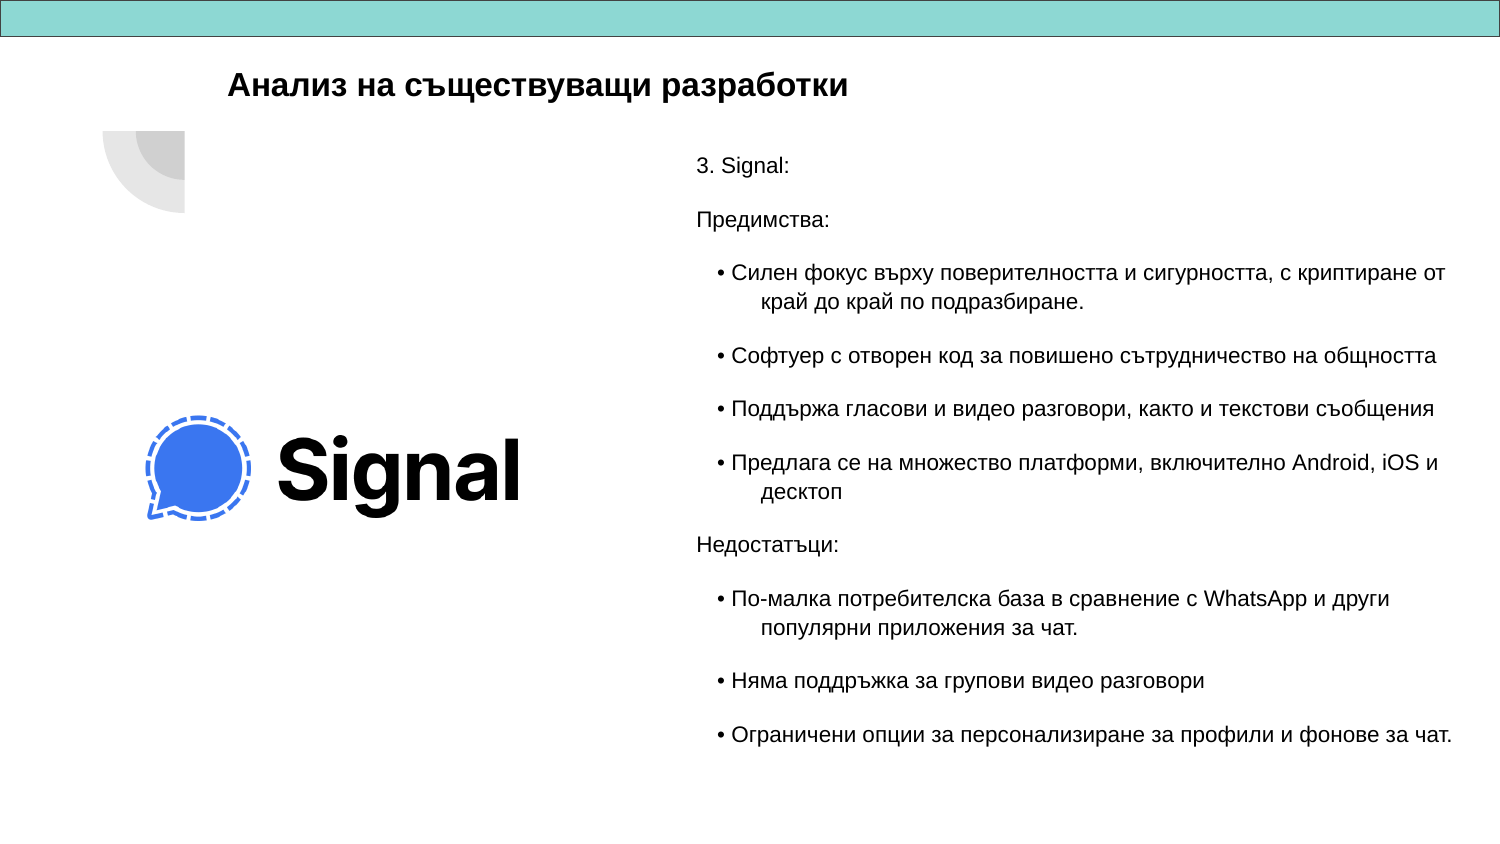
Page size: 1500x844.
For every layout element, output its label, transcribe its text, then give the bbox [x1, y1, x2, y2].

list 3. Signal: Предимства: • Силен фокус върху поверителността и сигурността, с криптиране от край до край по подразбиране. • Софтуер с отворен код за повишено сътрудничество на общността • Поддържа гласови и видео разговори, както и текстови съобщения • Предлага се на множество платформи, включително Android, iOS и десктоп Недостатъци: • По-малка потребителска база в сравнение с WhatsApp и други популярни приложения за чат. • Няма поддръжка за групови видео разговори • Ограничени опции за персонализиране за профили и фонове за чат. [681, 134, 1483, 844]
text_box [0, 0, 1500, 37]
title Анализ на съществуващи разработки [212, 46, 1366, 125]
picture [17, 301, 650, 634]
